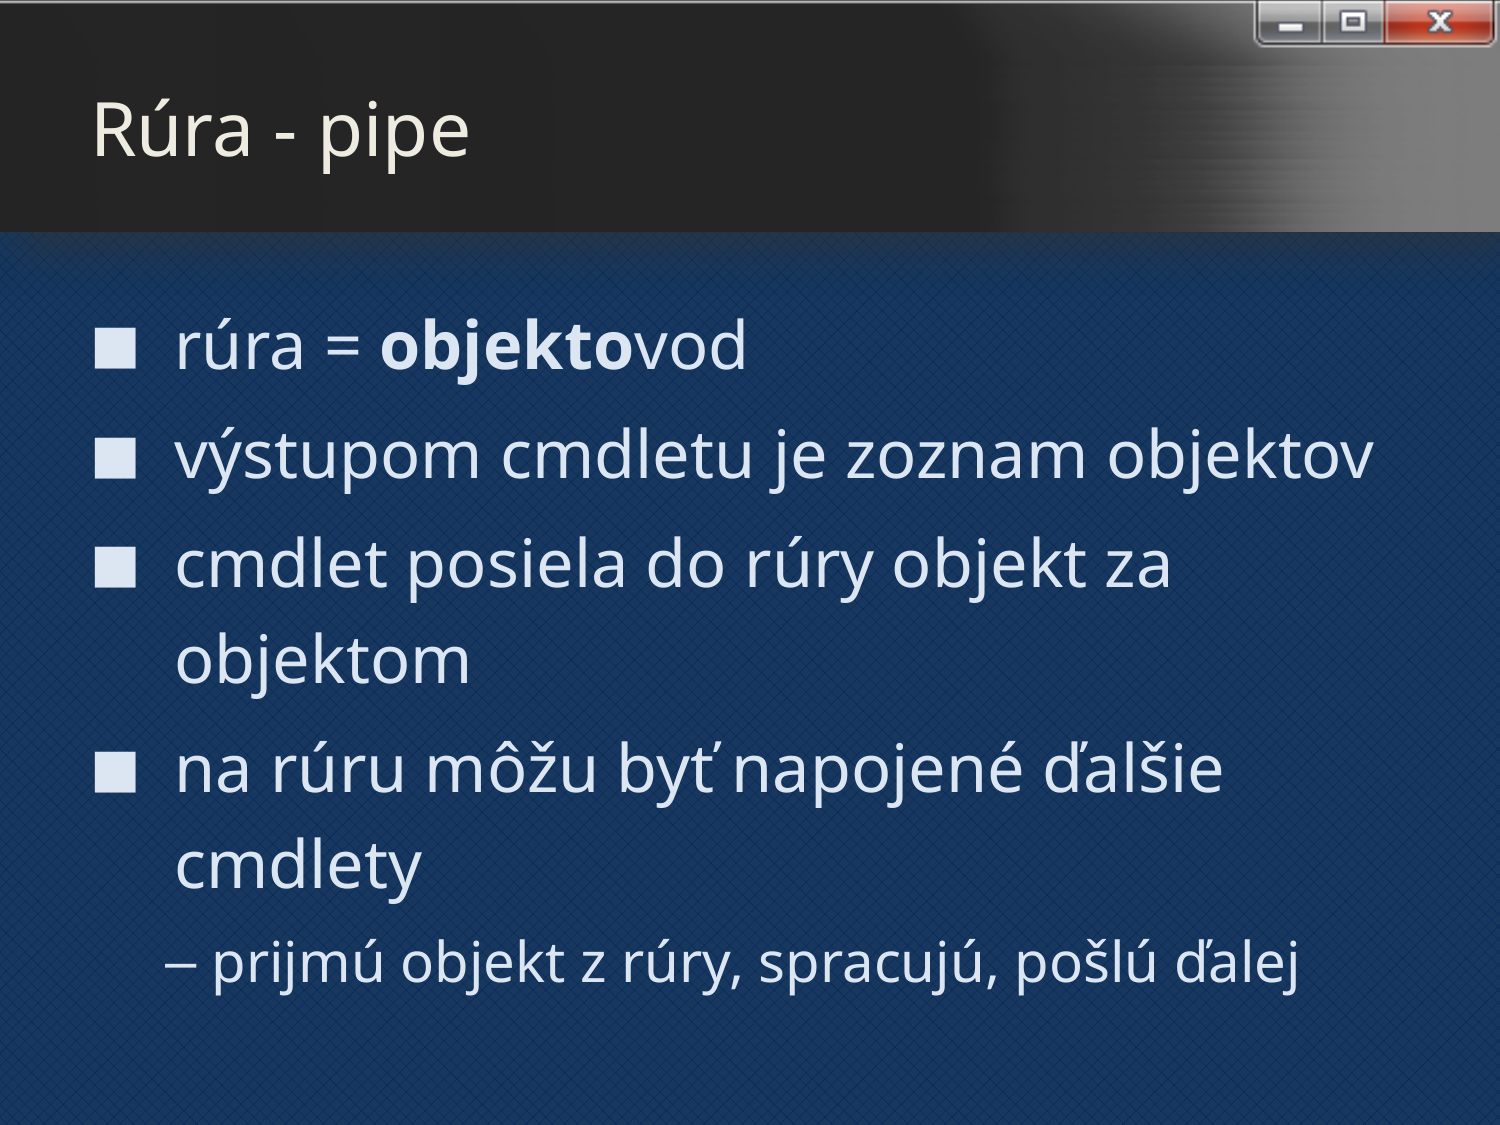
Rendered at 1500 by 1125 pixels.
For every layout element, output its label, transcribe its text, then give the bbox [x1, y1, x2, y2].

list rúra = objektovod výstupom cmdletu je zoznam objektov cmdlet posiela do rúry objekt za objektom na rúru môžu byť napojené ďalšie cmdlety prijmú objekt z rúry, spracujú, pošlú ďalej [75, 278, 1425, 1005]
picture [0, 0, 1500, 232]
title Rúra - pipe [75, 45, 1425, 209]
